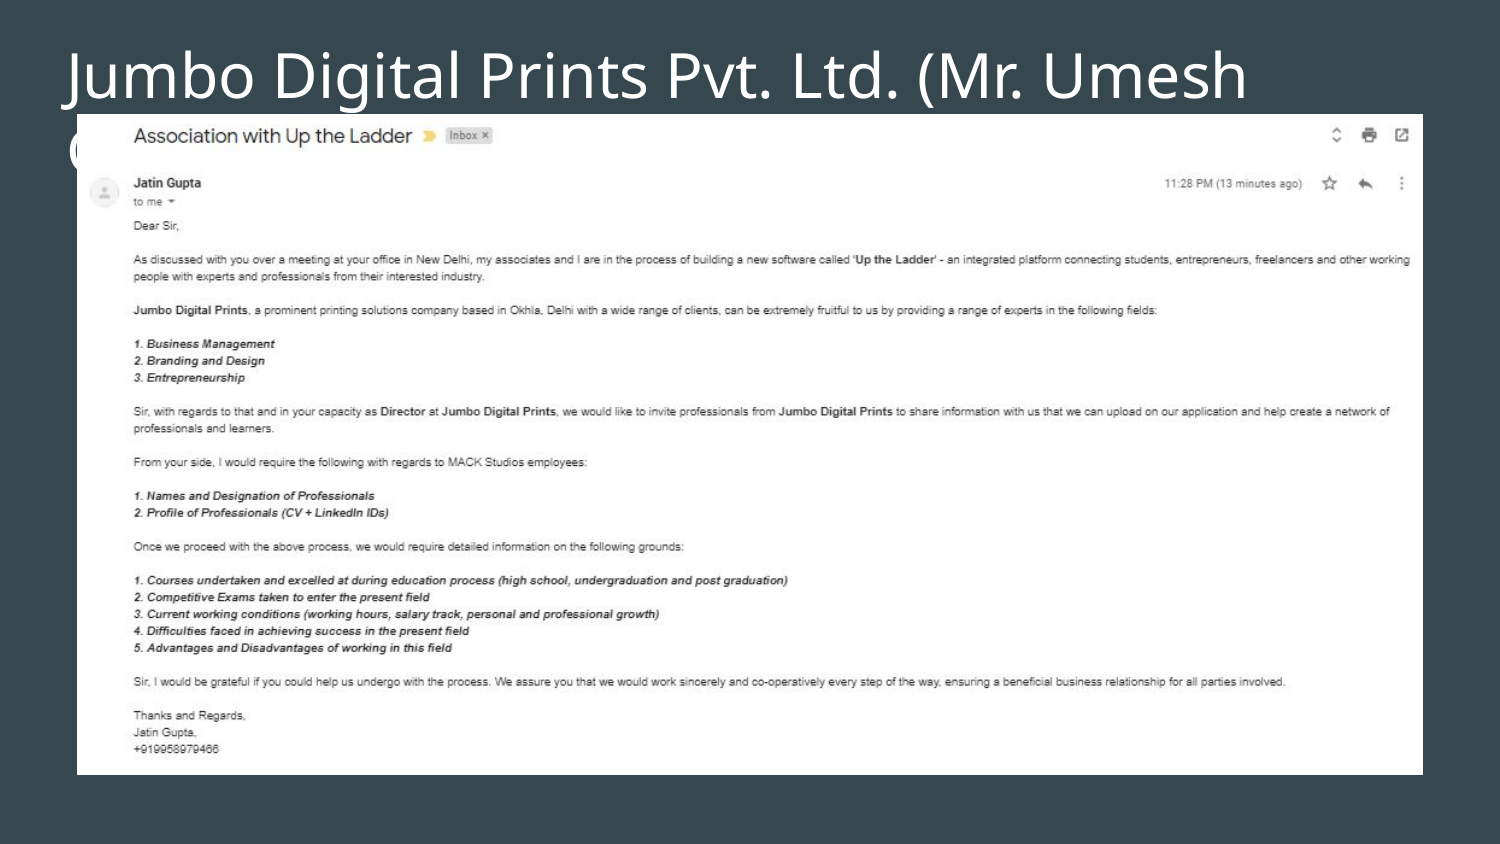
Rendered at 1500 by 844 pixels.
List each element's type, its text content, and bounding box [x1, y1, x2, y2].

picture [77, 114, 1423, 776]
title Jumbo Digital Prints Pvt. Ltd. (Mr. Umesh Gupta) [51, 21, 1449, 115]
